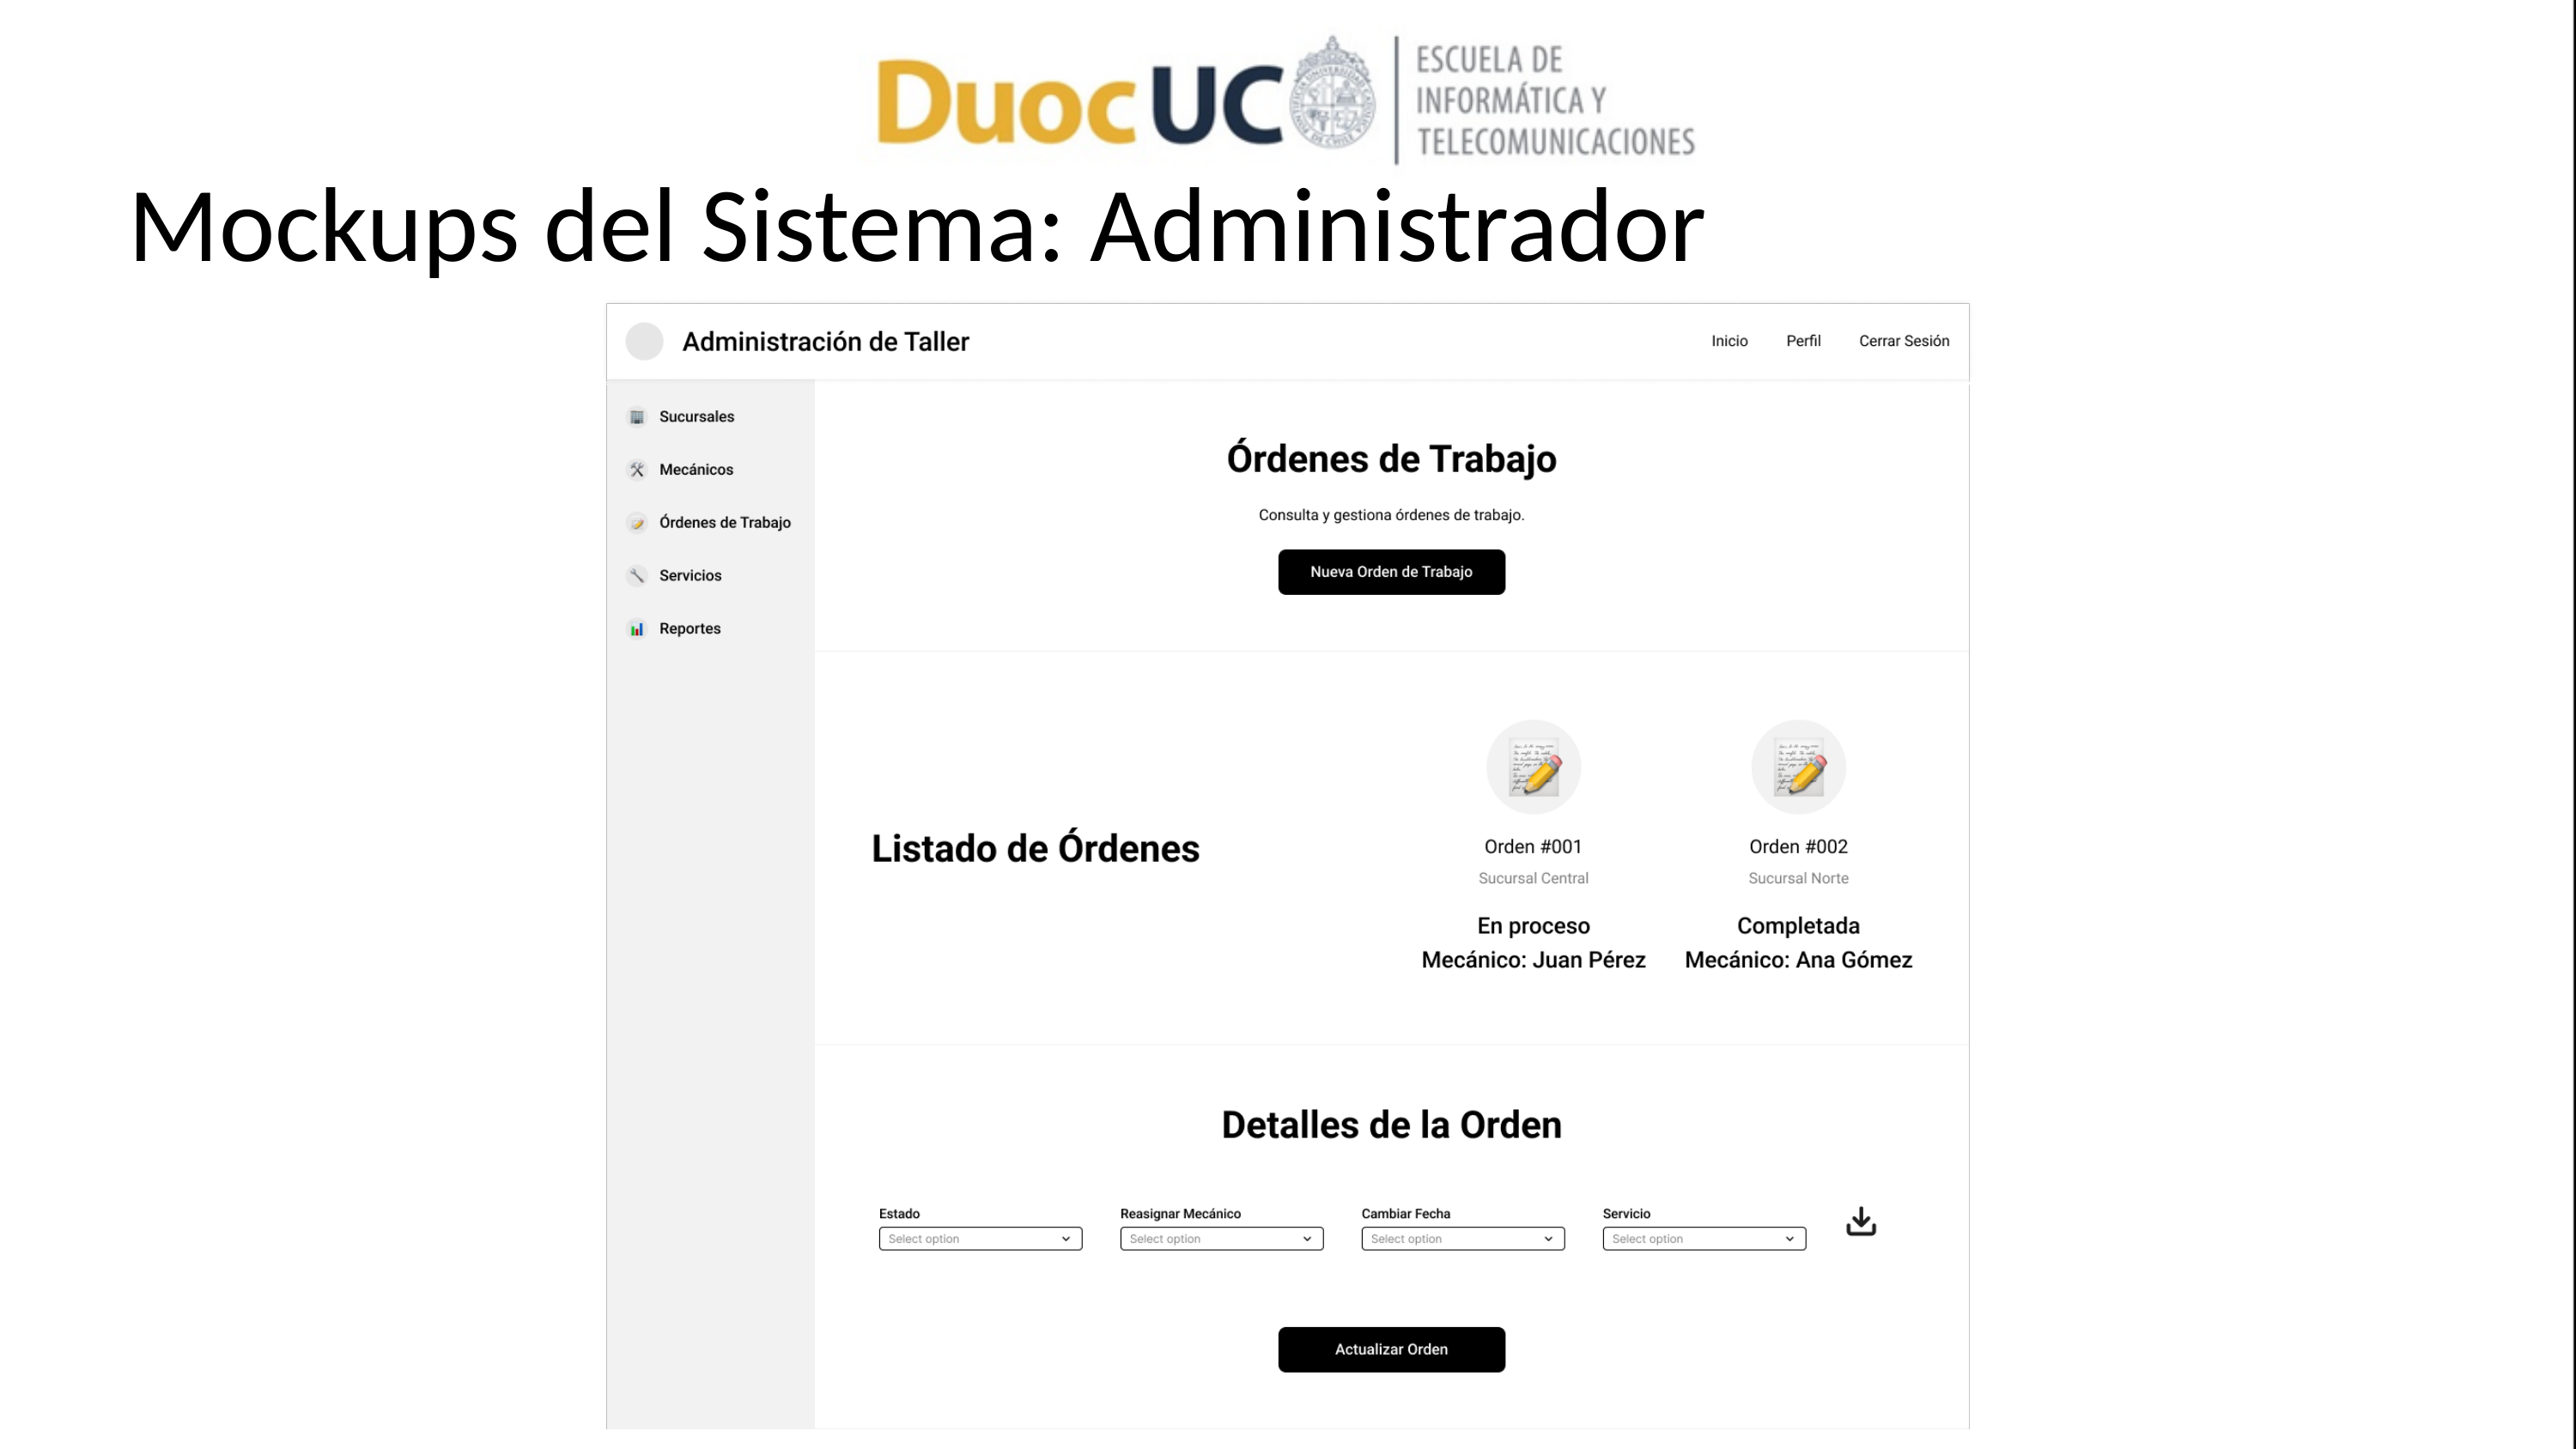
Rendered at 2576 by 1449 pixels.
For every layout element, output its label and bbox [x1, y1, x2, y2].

text_box [0, 0, 2576, 1449]
text_box [128, 155, 2351, 274]
picture [601, 298, 1975, 1429]
